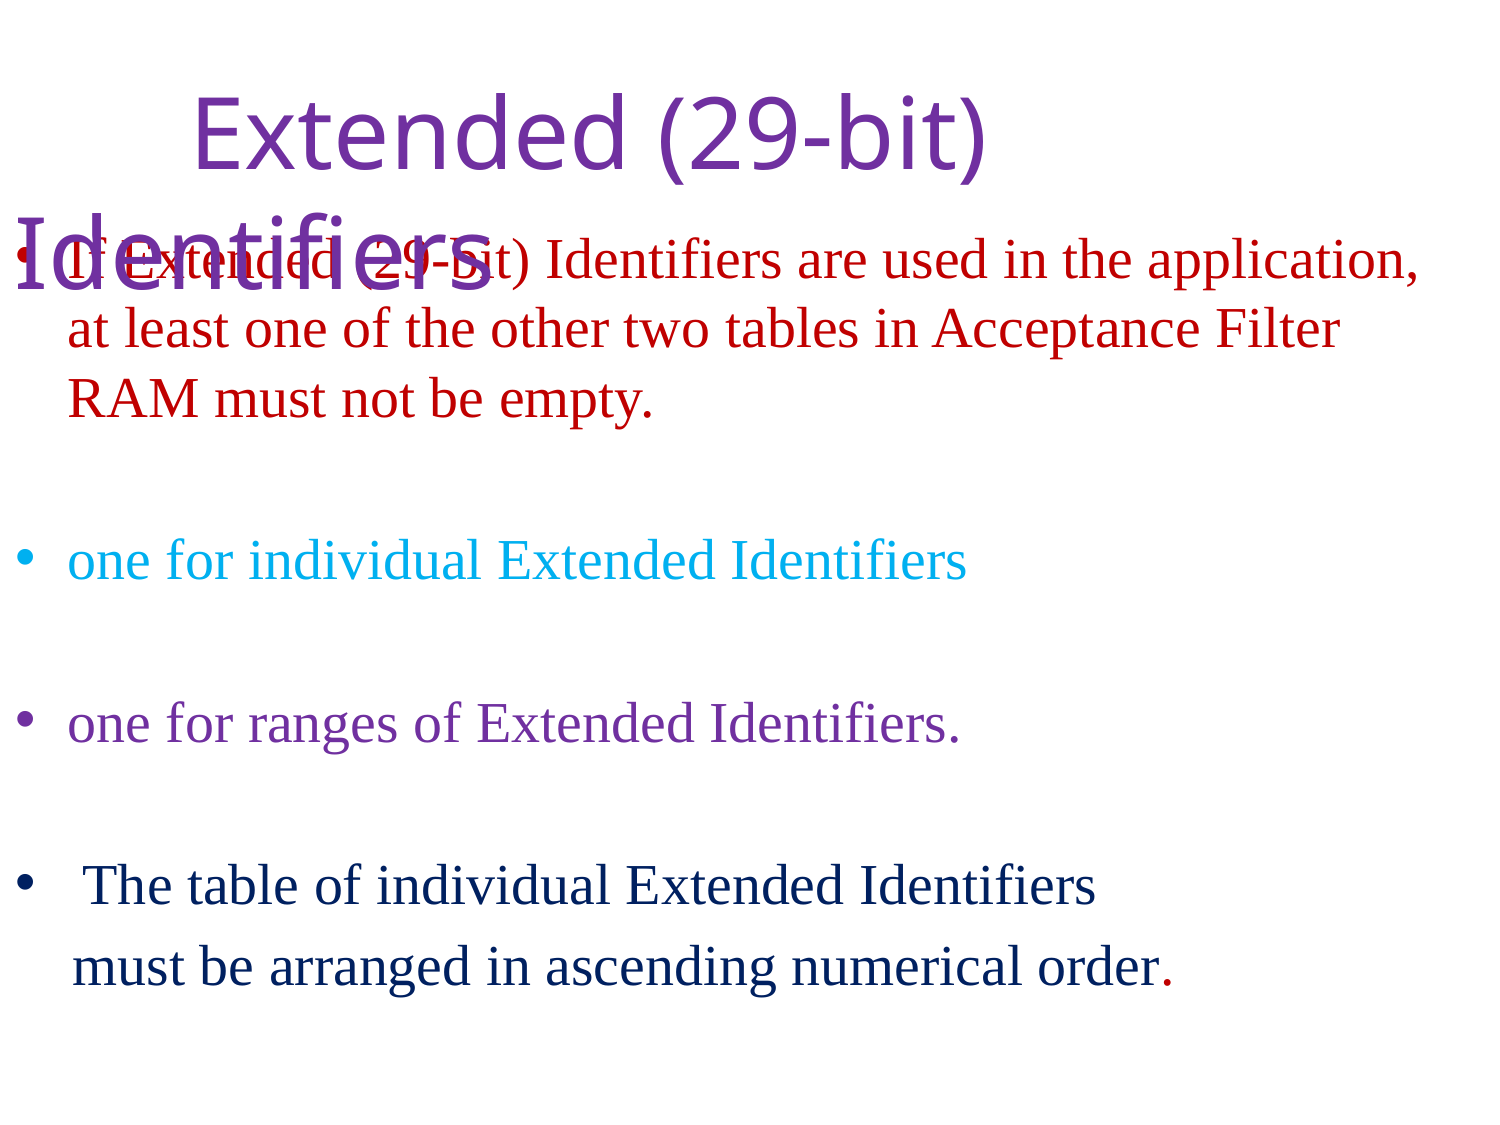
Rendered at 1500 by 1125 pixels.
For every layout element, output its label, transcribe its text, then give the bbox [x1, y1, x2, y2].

text_box Extended (29-bit) Identifiers [0, 62, 1500, 318]
list If Extended (29-bit) Identifiers are used in the application, at least one of the other two tables in Acceptance Filter RAM must not be empty. one for individual Extended Identifiers one for ranges of Extended Identifiers. The table of individual Extended Identifiers must be arranged in ascending numerical order. [0, 318, 1438, 1005]
